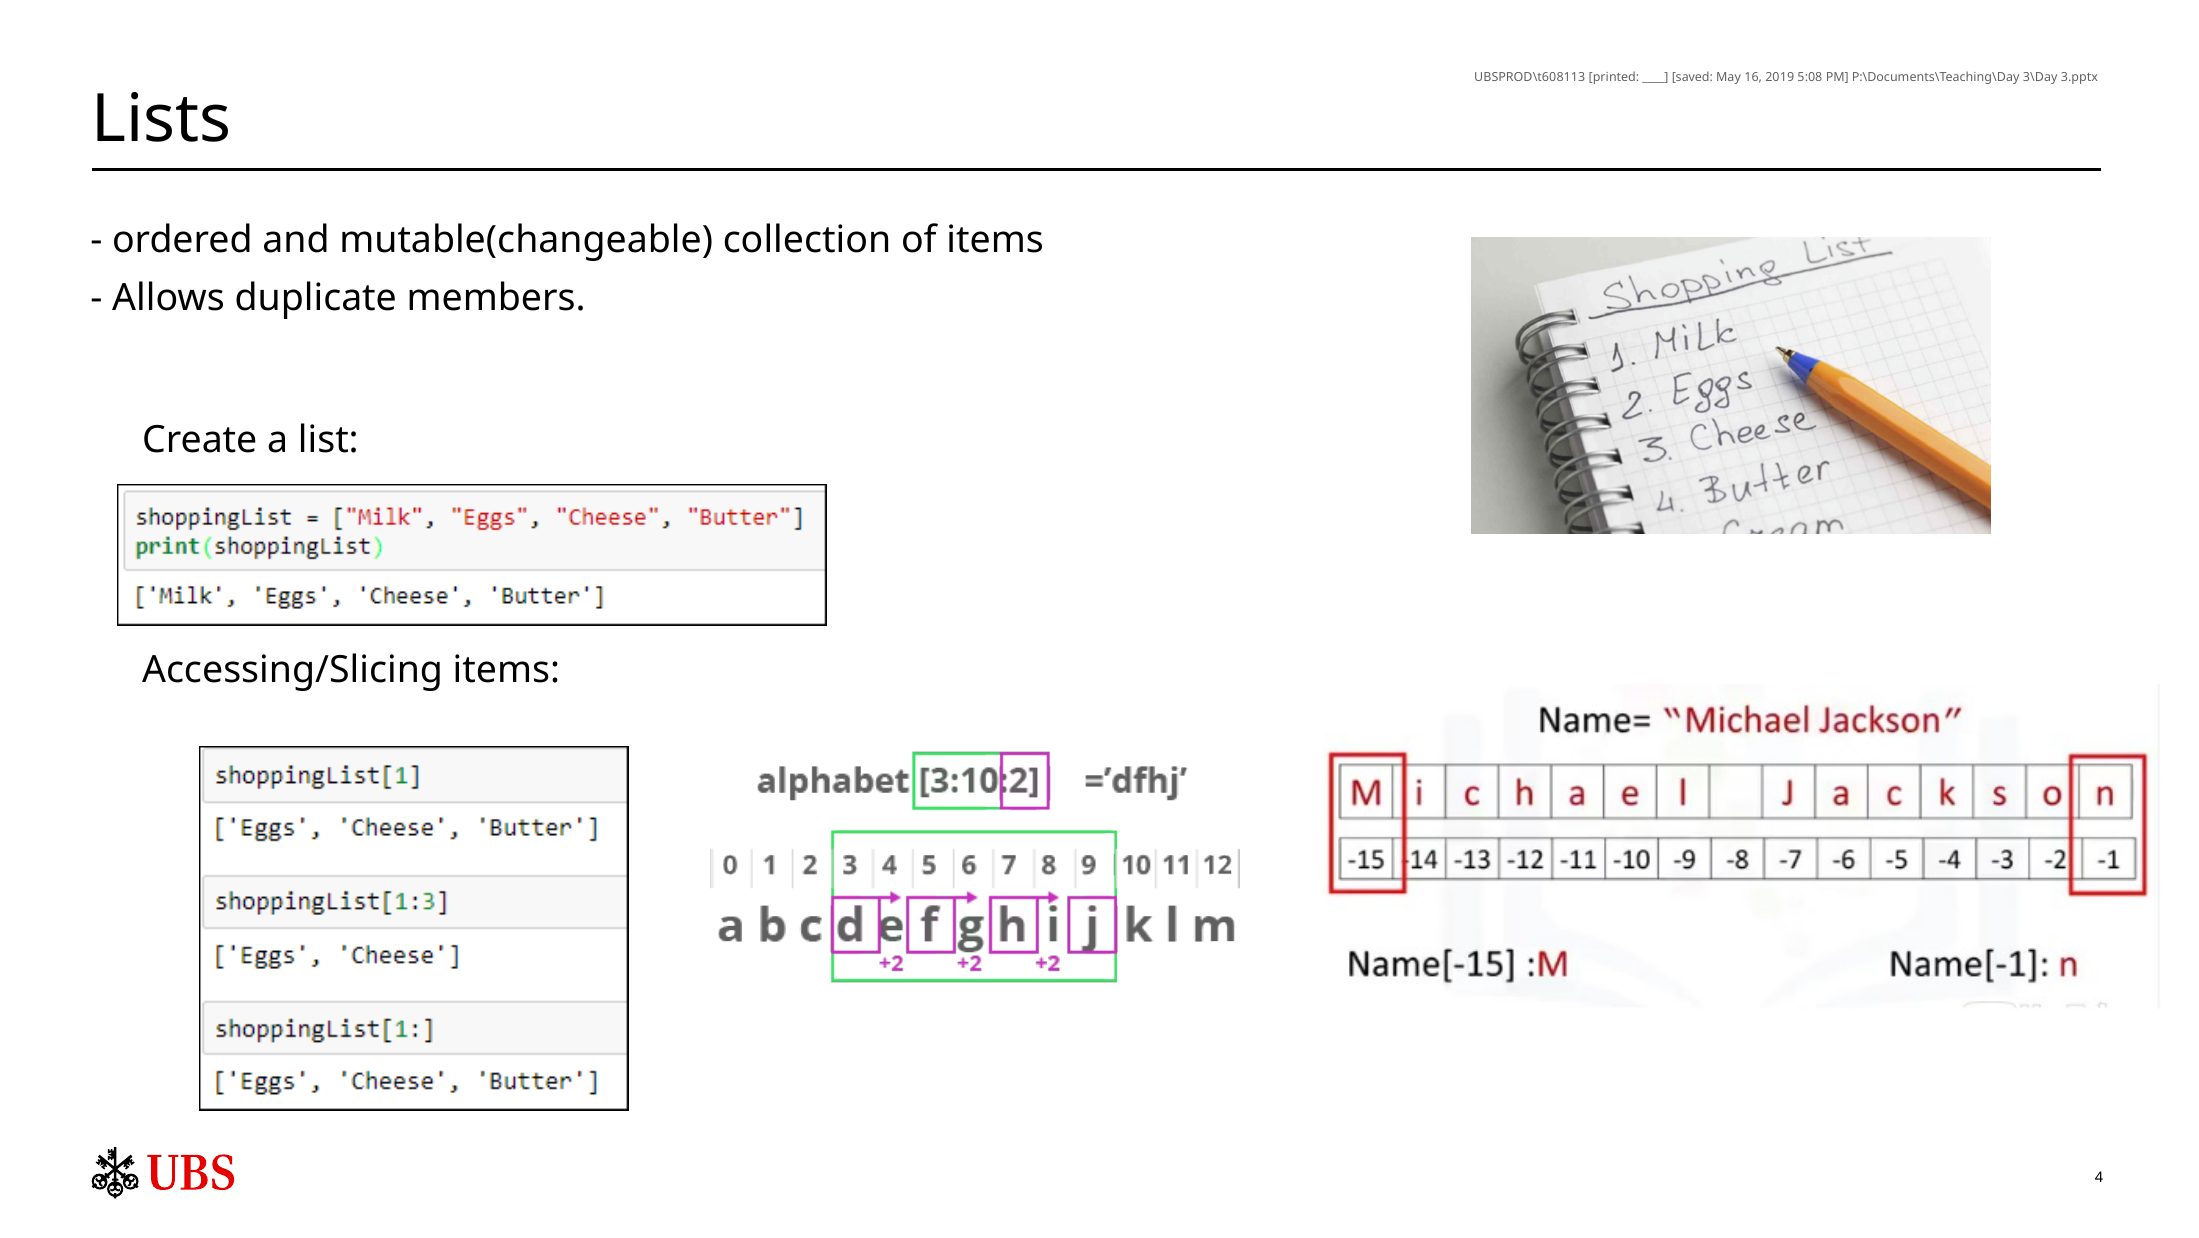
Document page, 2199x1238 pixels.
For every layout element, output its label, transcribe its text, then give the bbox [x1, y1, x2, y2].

picture [199, 684, 2163, 1112]
text_box Create a list: Accessing/Slicing items: [127, 407, 576, 482]
title Lists [91, 0, 2101, 155]
text_box - ordered and mutable(changeable) collection of items - Allows duplicate members. [75, 208, 1164, 326]
text_box Create a list: Accessing/Slicing items: [127, 635, 576, 698]
picture [1470, 237, 1992, 534]
picture [117, 483, 827, 626]
